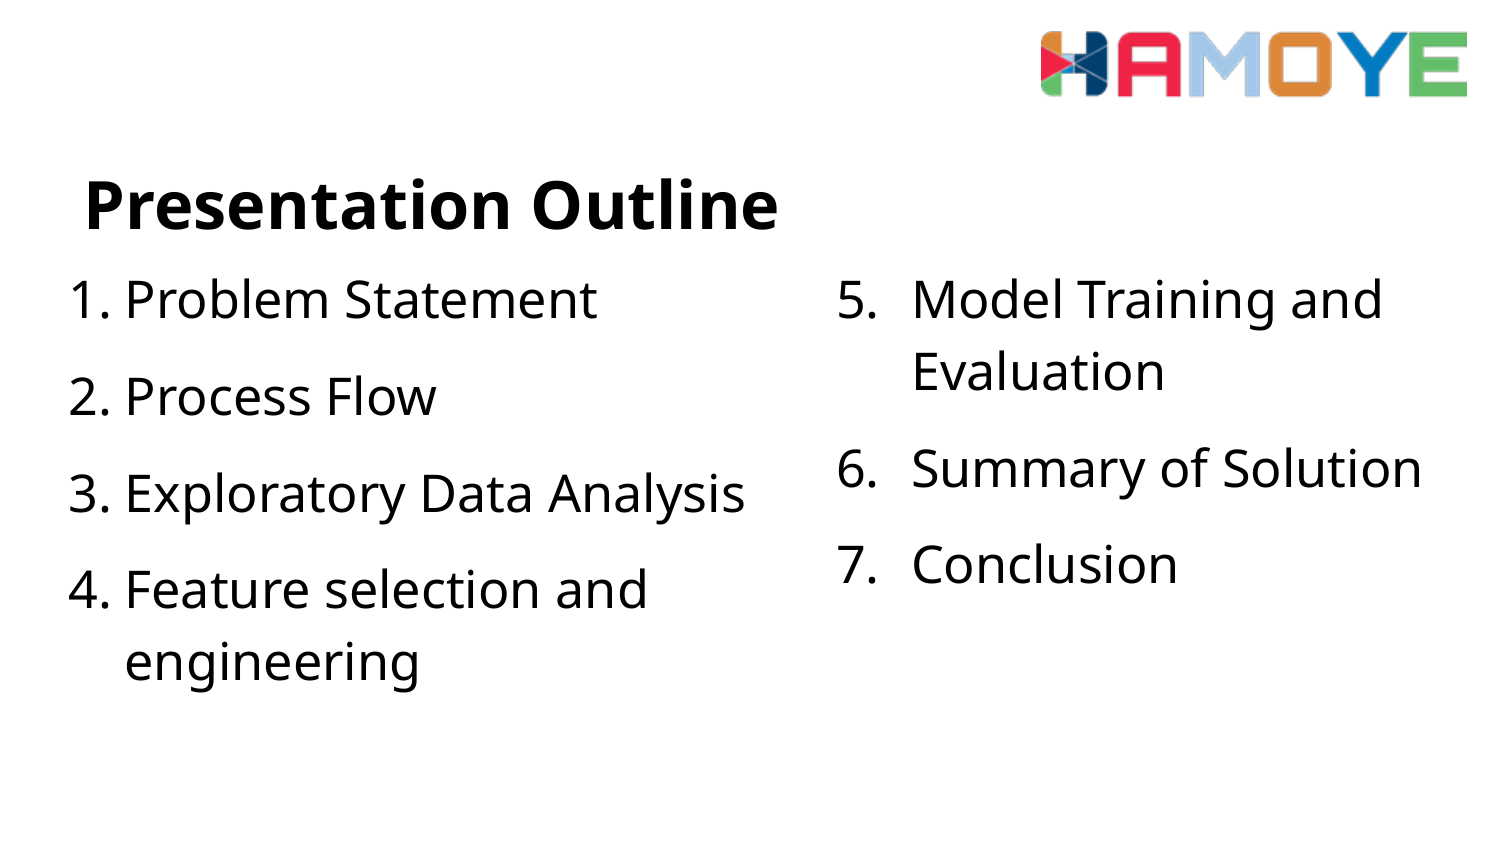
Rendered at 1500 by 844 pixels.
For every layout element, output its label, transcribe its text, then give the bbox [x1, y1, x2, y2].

subtitle Presentation Outline [68, 163, 947, 237]
picture [1040, 29, 1467, 101]
text_box Model Training and Evaluation Summary of Solution Conclusion [836, 242, 1483, 801]
list Problem Statement Process Flow Exploratory Data Analysis Feature selection and engineering [68, 242, 836, 704]
